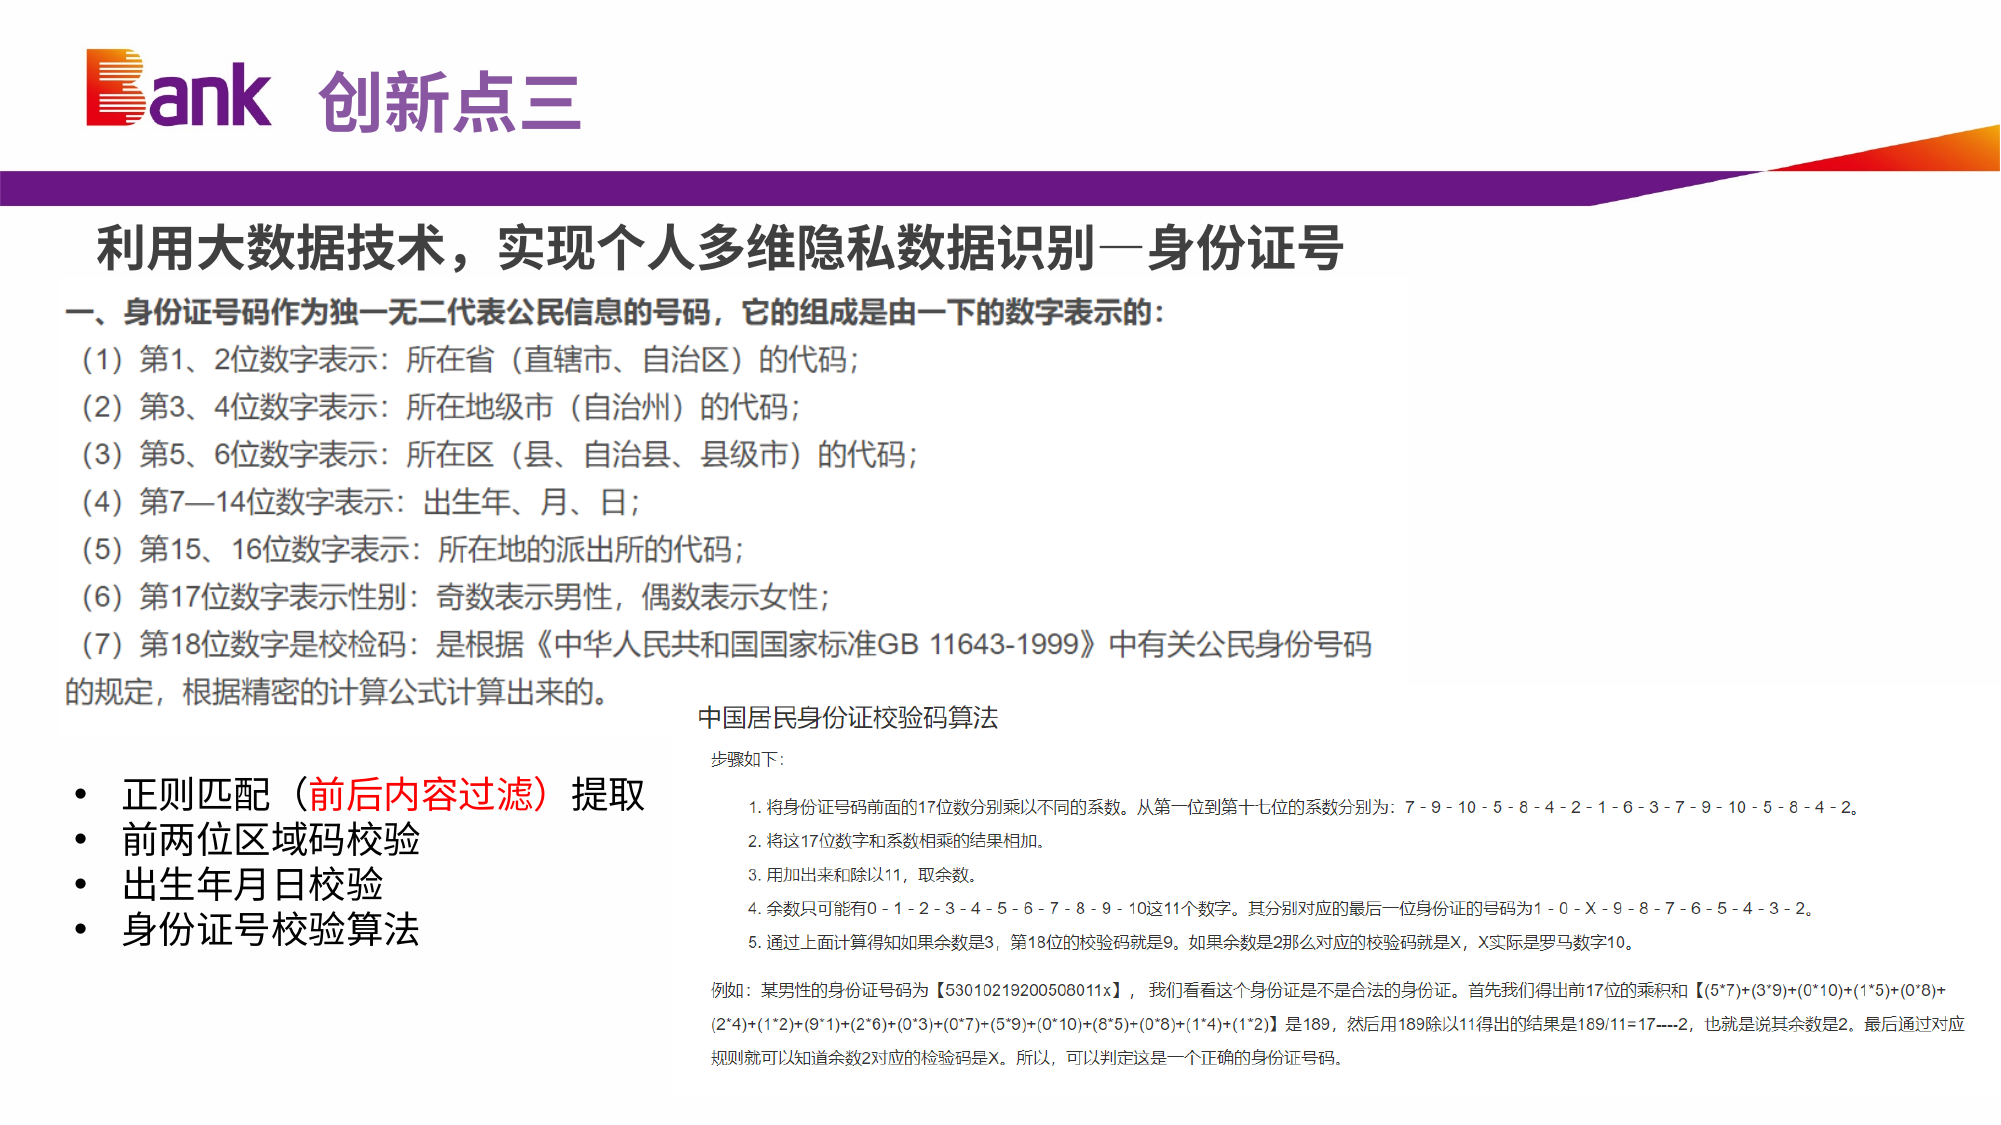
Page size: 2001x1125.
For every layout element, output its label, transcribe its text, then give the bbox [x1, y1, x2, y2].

text_box 利用大数据技术，实现个人多维隐私数据识别—身份证号 [81, 209, 1530, 284]
text_box 创新点三 [303, 54, 1553, 147]
text_box 正则匹配（前后内容过滤）提取 前两位区域码校验 出生年月日校验 身份证号校验算法 [59, 737, 775, 1125]
picture [0, 0, 2000, 1125]
